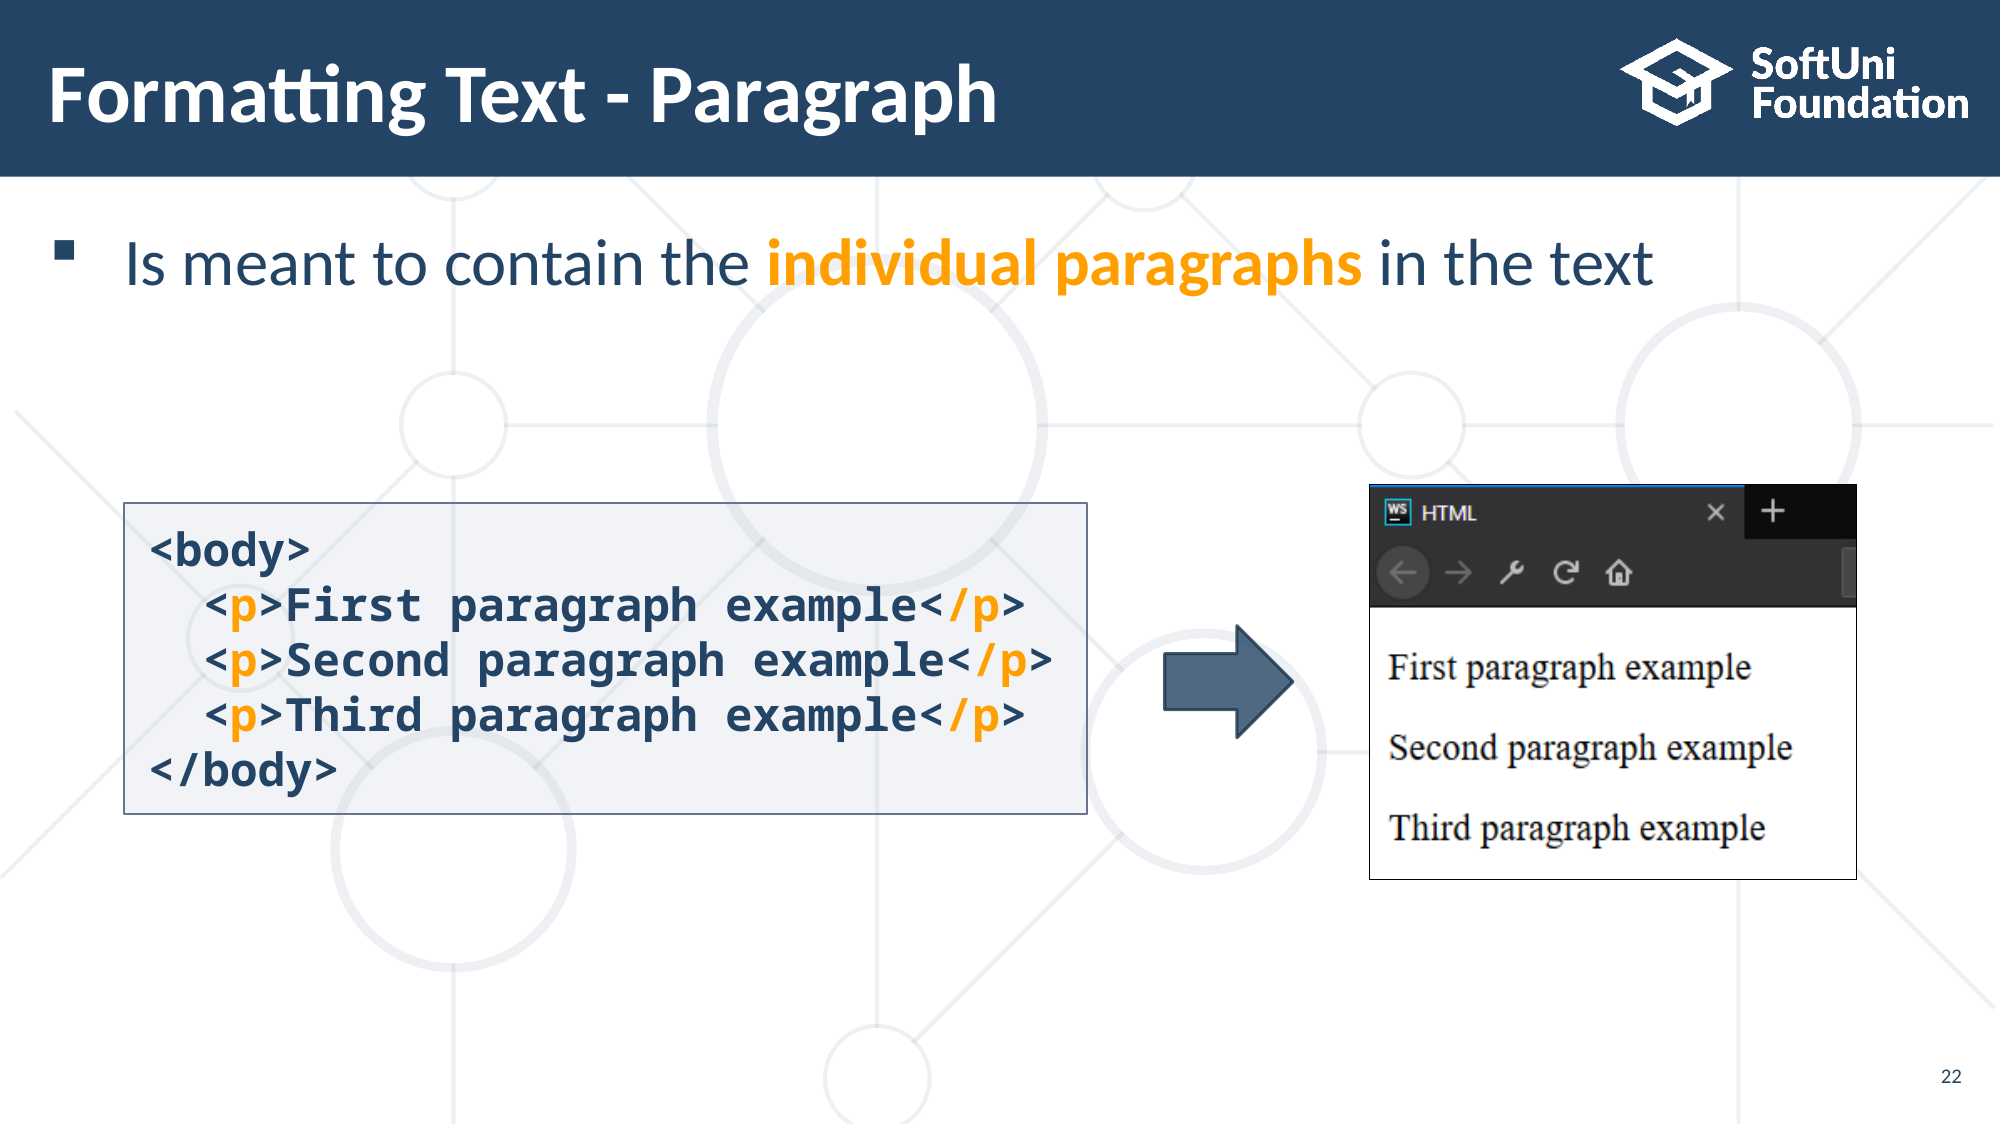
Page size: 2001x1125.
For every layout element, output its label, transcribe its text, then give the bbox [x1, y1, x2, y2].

title Formatting Text - Paragraph [31, 16, 1591, 162]
picture [1370, 484, 1857, 879]
text_box <body> <p>First paragraph example</p> <p>Second paragraph example</p> <p>Third paragraph example</p> </body> [124, 503, 1088, 814]
list Is meant to contain the individual paragraphs in the text [31, 208, 1941, 1075]
slide_number 22 [1897, 1049, 1968, 1101]
picture [1619, 38, 1968, 126]
text_box [1162, 623, 1296, 740]
